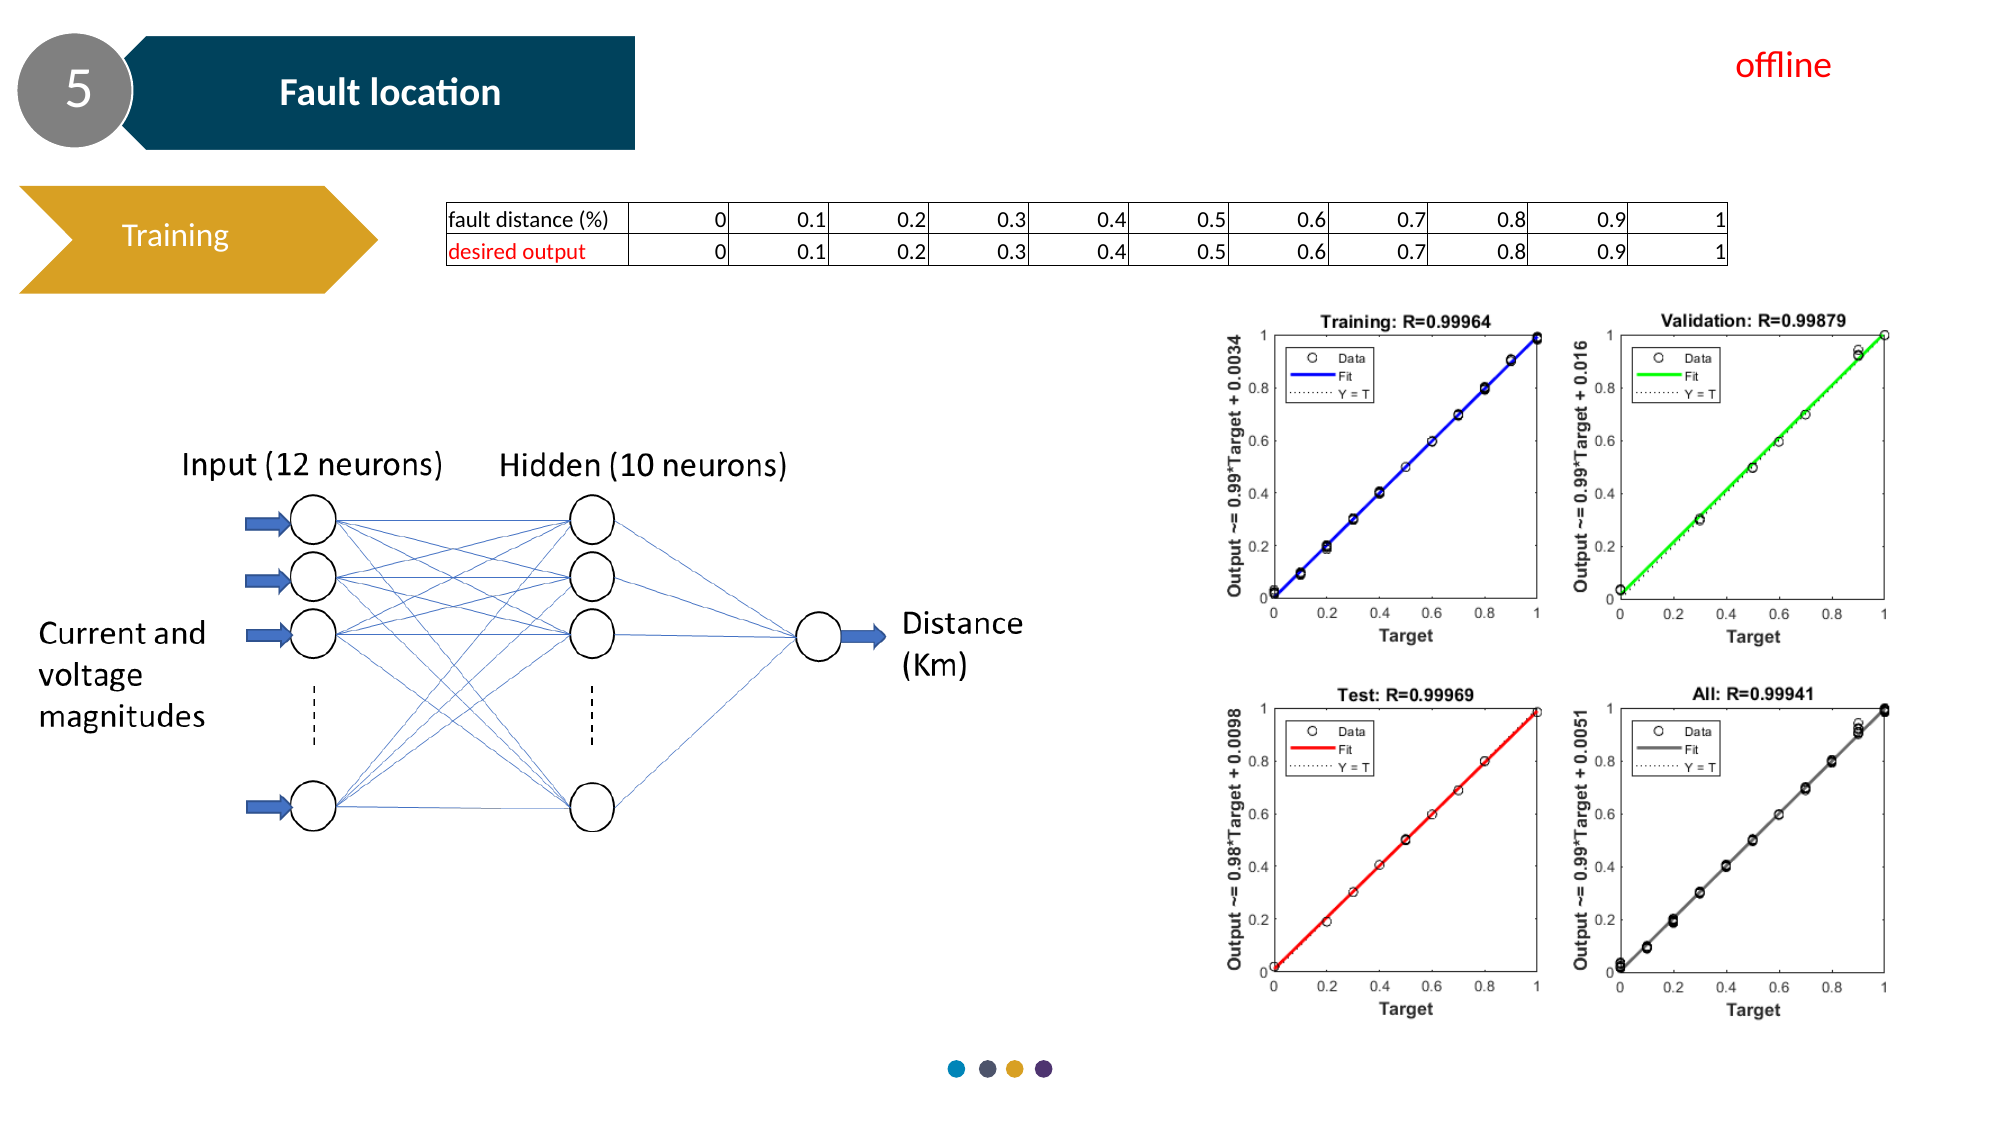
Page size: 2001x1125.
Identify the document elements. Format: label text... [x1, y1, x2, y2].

table_header 0.2 [829, 203, 928, 233]
text_box offline [1602, 34, 1966, 92]
picture [16, 430, 1069, 832]
table_cell desired output [447, 234, 628, 265]
table_cell 0.7 [1329, 234, 1427, 265]
table_cell 1 [1628, 234, 1727, 265]
table_header 0.7 [1329, 203, 1427, 233]
table_cell 0.8 [1428, 234, 1527, 265]
table_cell 0.6 [1229, 234, 1328, 265]
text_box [18, 185, 379, 294]
table_header 0.6 [1229, 203, 1328, 233]
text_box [947, 1060, 1053, 1078]
table_cell 0.9 [1528, 234, 1627, 265]
table_header 0.4 [1029, 203, 1128, 233]
table_header fault distance (%) [447, 203, 628, 233]
table_header 0.3 [929, 203, 1028, 233]
picture [1215, 293, 1904, 1036]
table_header 0.5 [1129, 203, 1228, 233]
table_cell 0.3 [929, 234, 1028, 265]
table_header 0.9 [1528, 203, 1627, 233]
table_cell 0.4 [1029, 234, 1128, 265]
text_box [0, 32, 637, 152]
table_cell 0.1 [729, 234, 828, 265]
table_header 1 [1628, 203, 1727, 233]
table_cell 0.2 [829, 234, 928, 265]
table_cell 0.5 [1129, 234, 1228, 265]
table_header 0 [629, 203, 728, 233]
table_cell 0 [629, 234, 728, 265]
table_header 0.8 [1428, 203, 1527, 233]
table_header 0.1 [729, 203, 828, 233]
